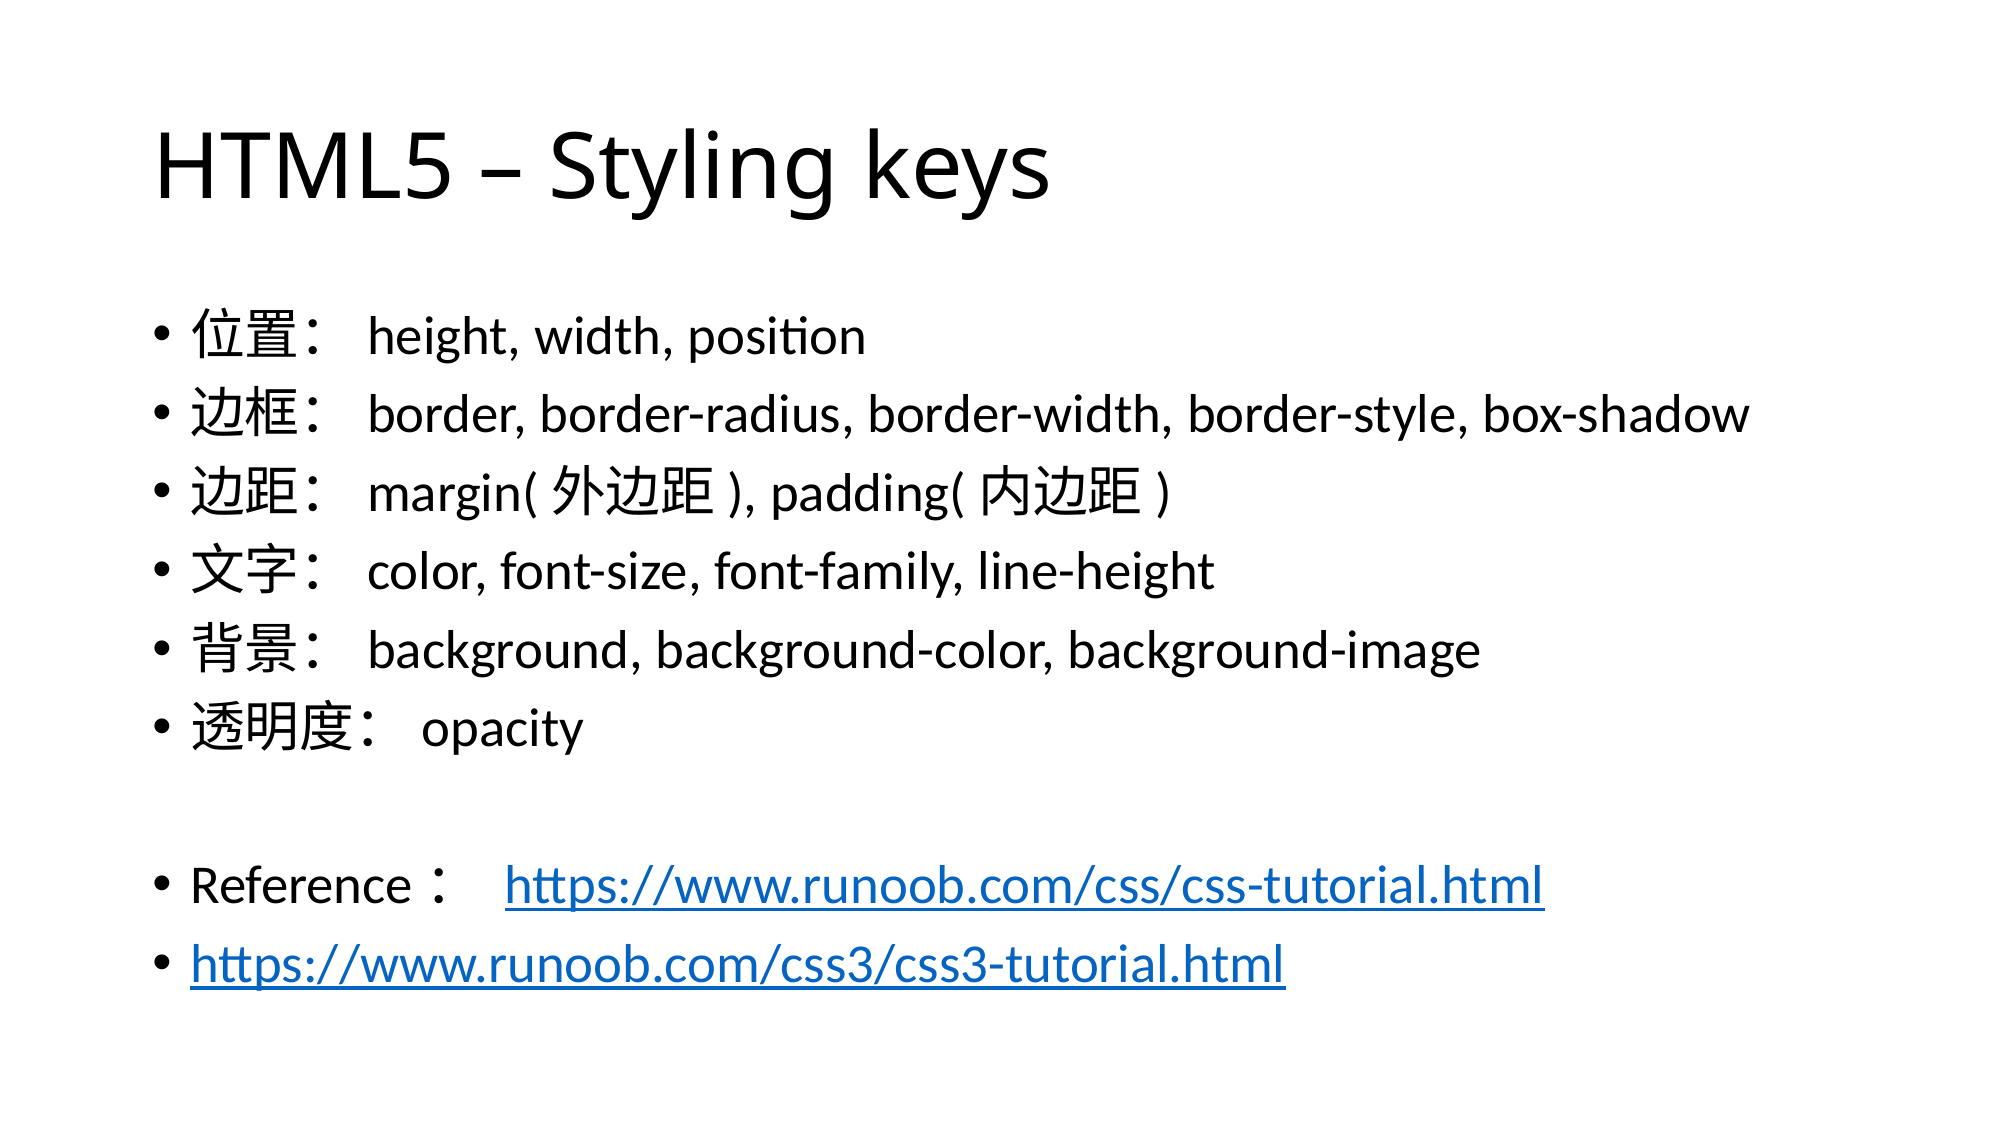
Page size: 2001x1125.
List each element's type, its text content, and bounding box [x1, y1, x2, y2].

list 位置：height, width, position 边框：border, border-radius, border-width, border-style, box-shadow 边距：margin(外边距), padding(内边距) 文字：color, font-size, font-family, line-height 背景：background, background-color, background-image 透明度：opacity Reference： https://www.runoob.com/css/css-tutorial.html https://www.runoob.com/css3/css3-tutorial.html [137, 299, 1863, 1014]
title HTML5 – Styling keys [137, 59, 1863, 278]
